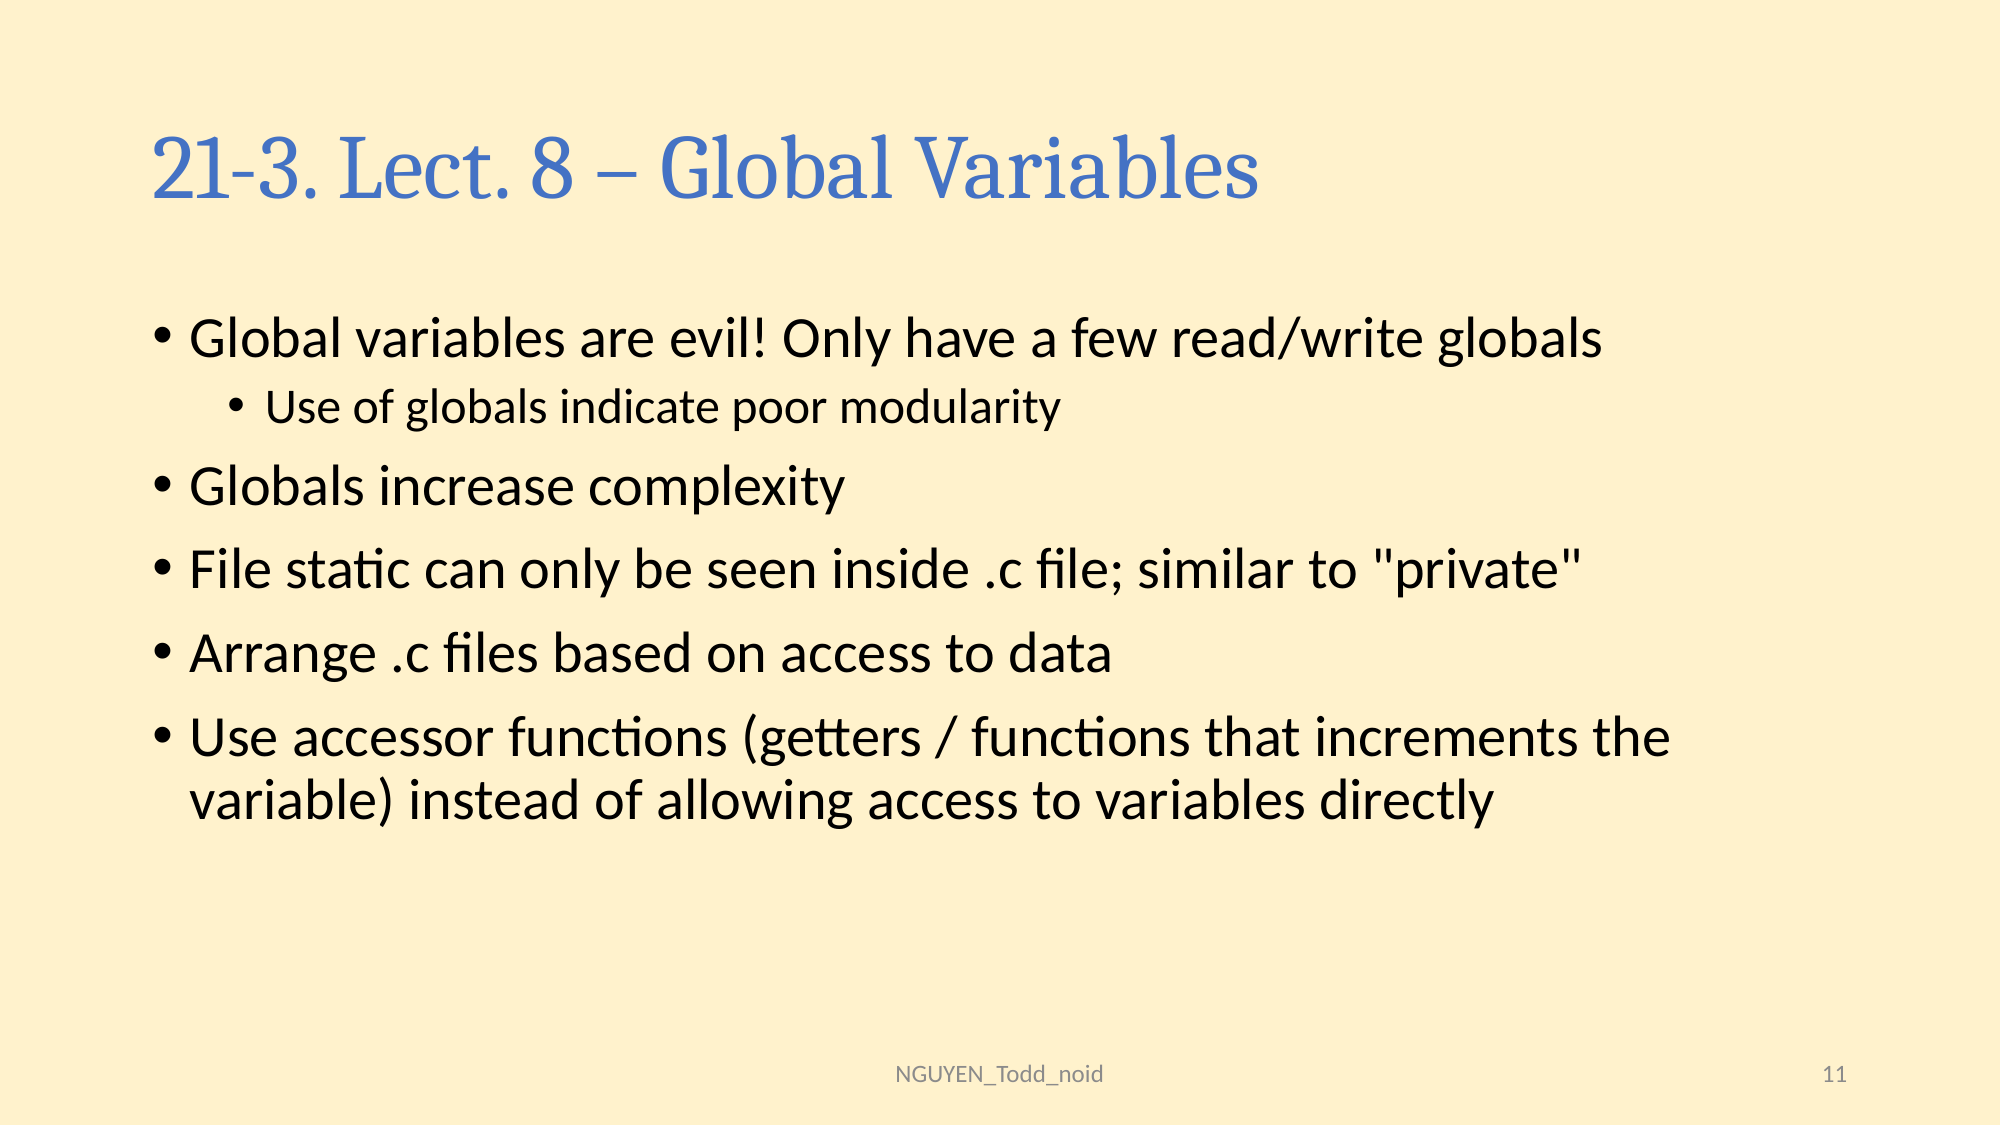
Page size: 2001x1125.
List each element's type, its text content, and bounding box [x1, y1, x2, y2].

footer NGUYEN_Todd_noid [662, 1042, 1338, 1103]
slide_number 11 [1412, 1042, 1863, 1103]
list Global variables are evil! Only have a few read/write globals Use of globals indicate poor modularity Globals increase complexity File static can only be seen inside .c file; similar to "private" Arrange .c files based on access to data Use accessor functions (getters / functions that increments the variable) instead of allowing access to variables directly [137, 299, 1863, 1014]
title 21-3. Lect. 8 – Global Variables [137, 59, 1863, 278]
